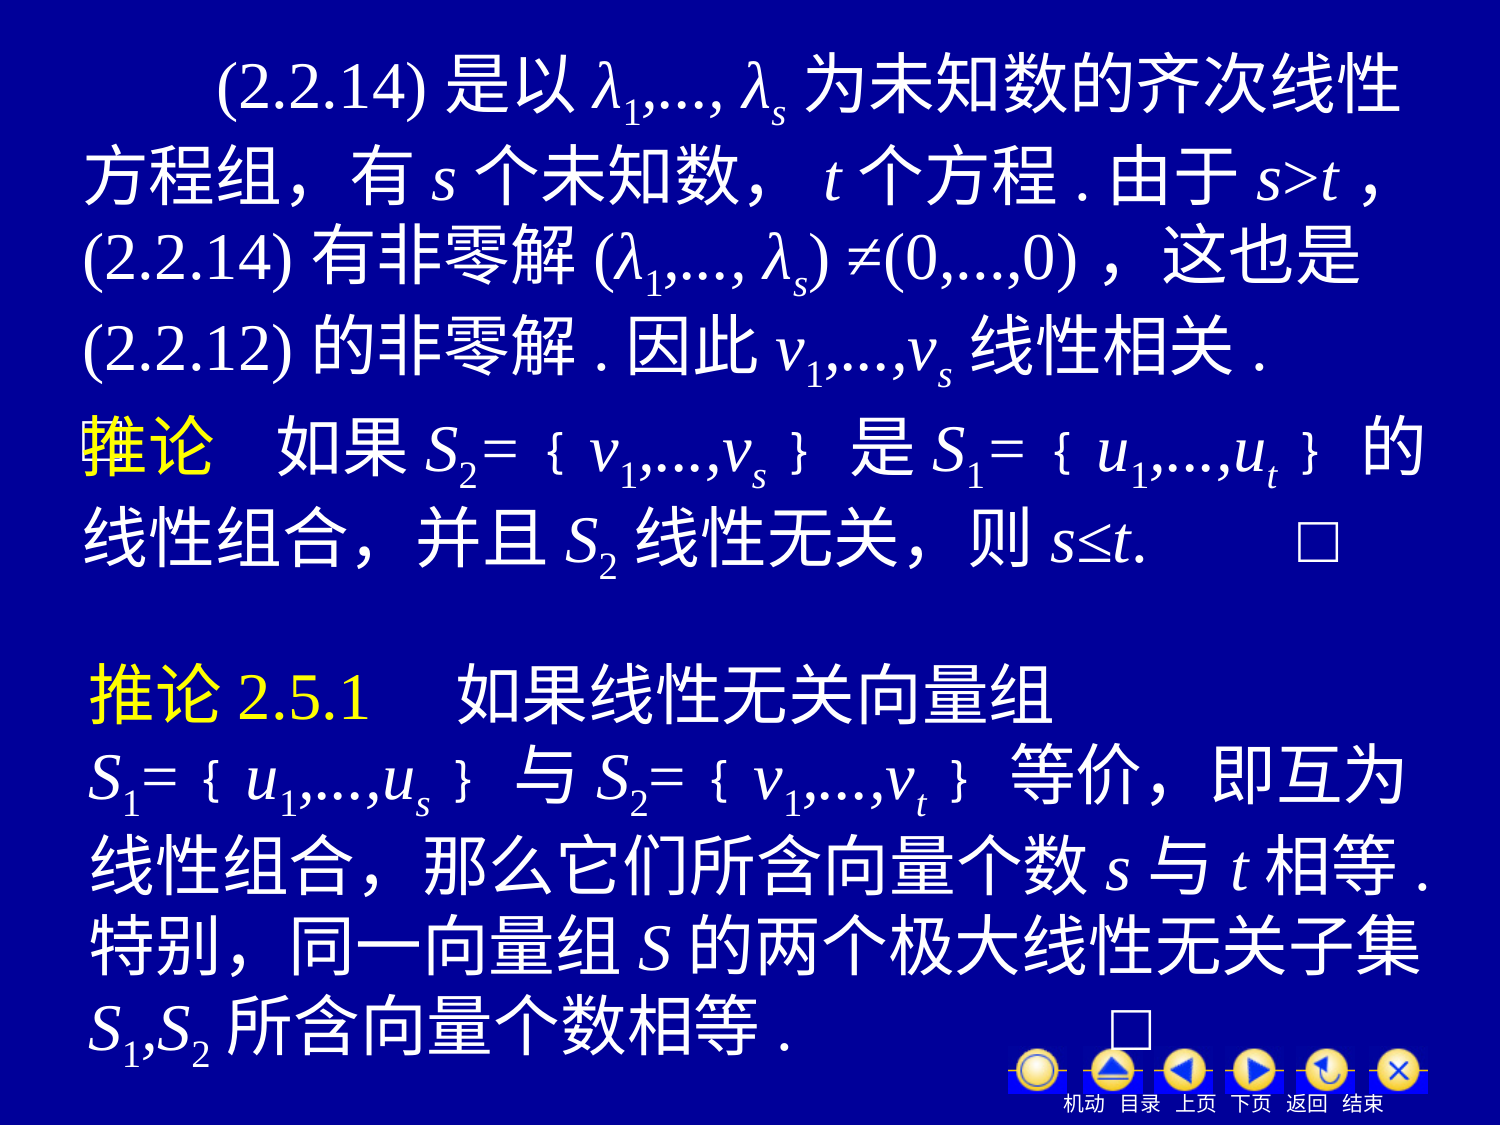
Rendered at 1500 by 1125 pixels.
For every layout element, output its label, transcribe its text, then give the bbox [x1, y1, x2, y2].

picture [1225, 1083, 1284, 1094]
picture [1008, 1083, 1067, 1094]
text_box (2.2.14)是以λ1,..., λs为未知数的齐次线性方程组，有s个未知数，t个方程.由于s>t，(2.2.14)有非零解(λ1,..., λs) ≠(0,...,0)，这也是(2.2.12)的非零解.因此v1,...,vs线性相关. □ [67, 34, 1444, 397]
picture [1369, 1083, 1428, 1094]
text_box 推论2.5.1 如果线性无关向量组S1=﹛u1,...,us﹜与S2=﹛v1,...,vt﹜等价，即互为线性组合，那么它们所含向量个数s与t相等.特别，同一向量组S的两个极大线性无关子集S1,S2所含向量个数相等. □ [73, 645, 1466, 1083]
picture [1083, 1083, 1143, 1094]
picture [1154, 1083, 1213, 1094]
picture [1296, 1083, 1355, 1094]
text_box 推论 如果S2=﹛v1,...,vs﹜是S1=﹛u1,...,ut﹜的线性组合，并且S2线性无关，则s≤t. □ [67, 397, 1466, 675]
